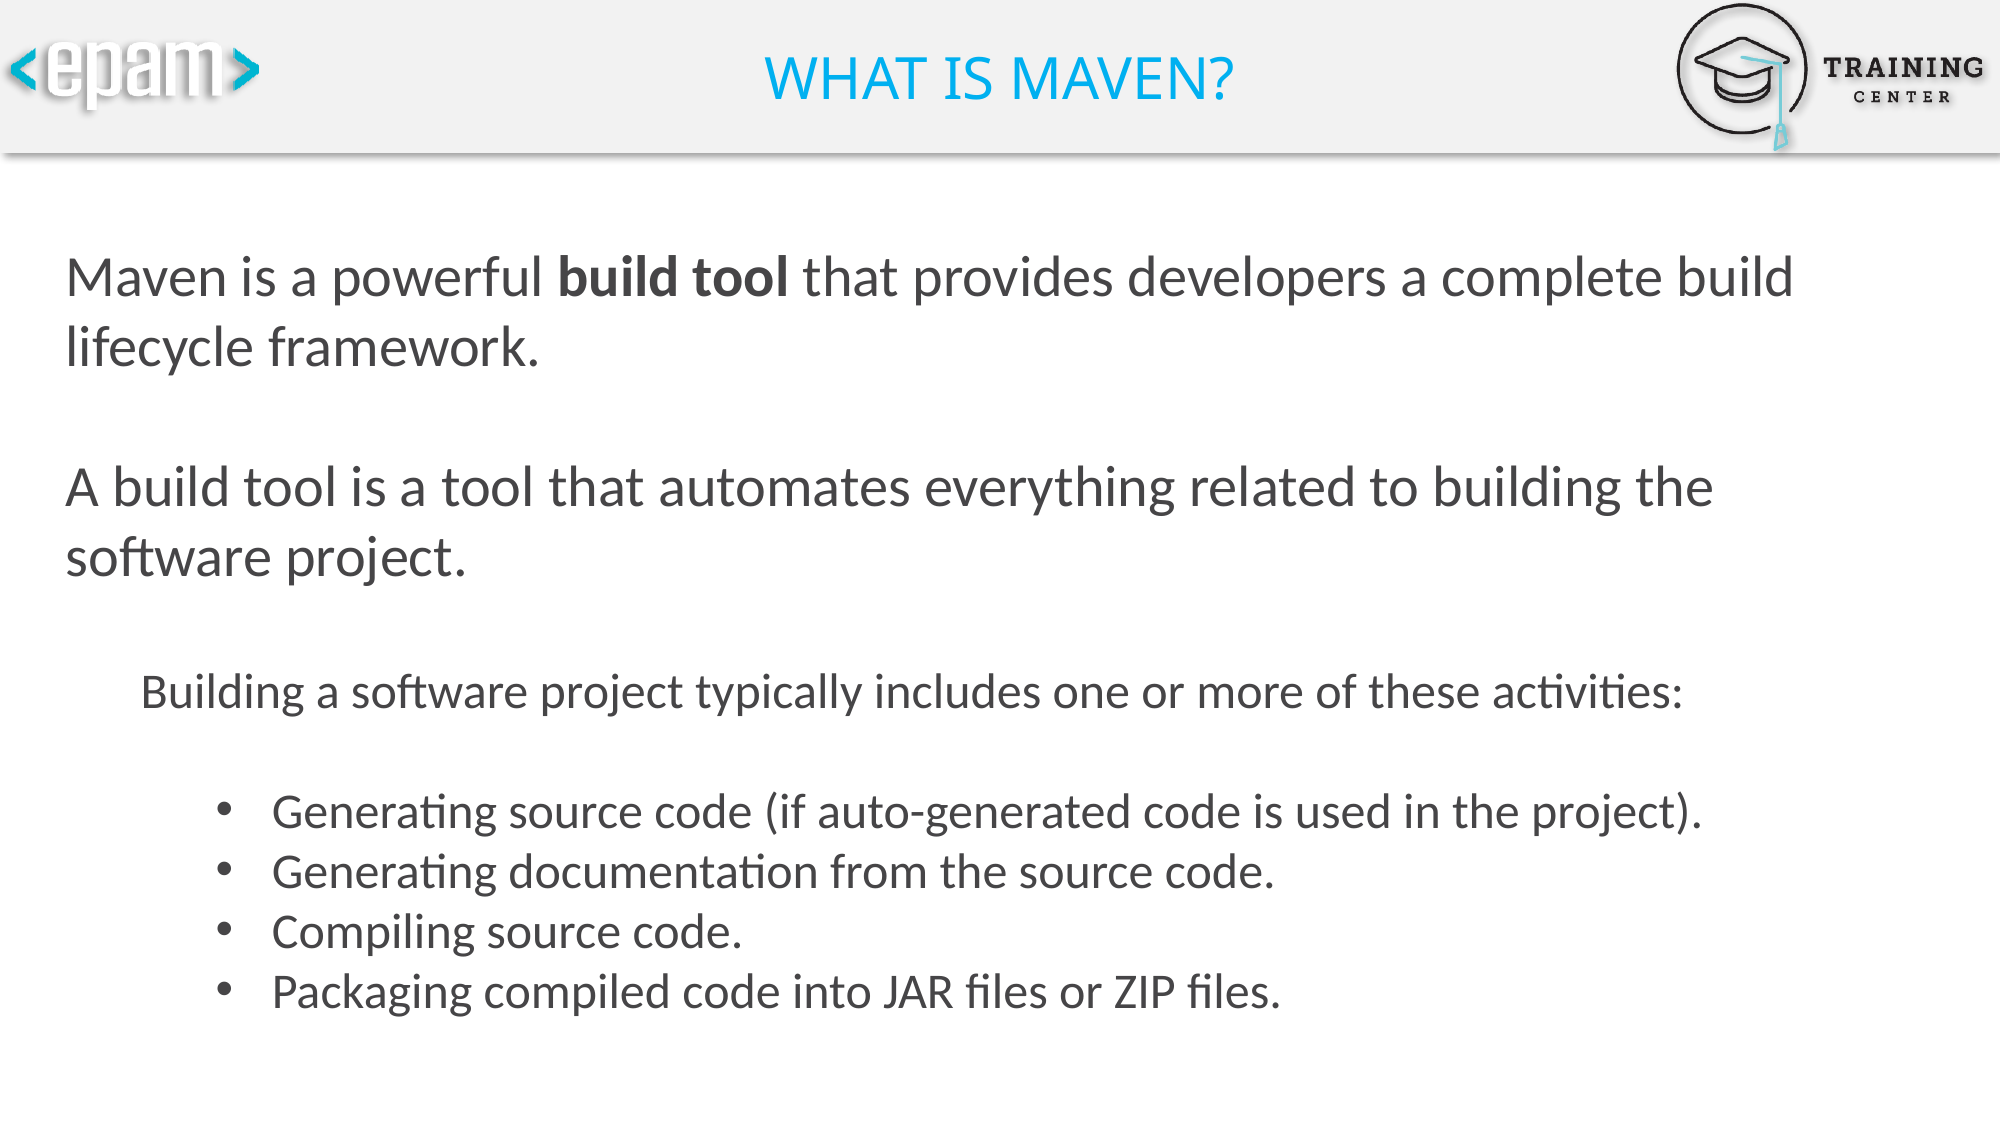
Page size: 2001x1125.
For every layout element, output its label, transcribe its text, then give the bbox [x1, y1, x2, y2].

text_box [0, 0, 2000, 154]
text_box Maven is a powerful build tool that provides developers a complete build lifecycle framework. A build tool is a tool that automates everything related to building the software project. Building a software project typically includes one or more of these activities: Generating source code (if auto-generated code is used in the project). Generating documentation from the source code. Compiling source code. Packaging compiled code into JAR files or ZIP files. [50, 230, 1934, 1125]
